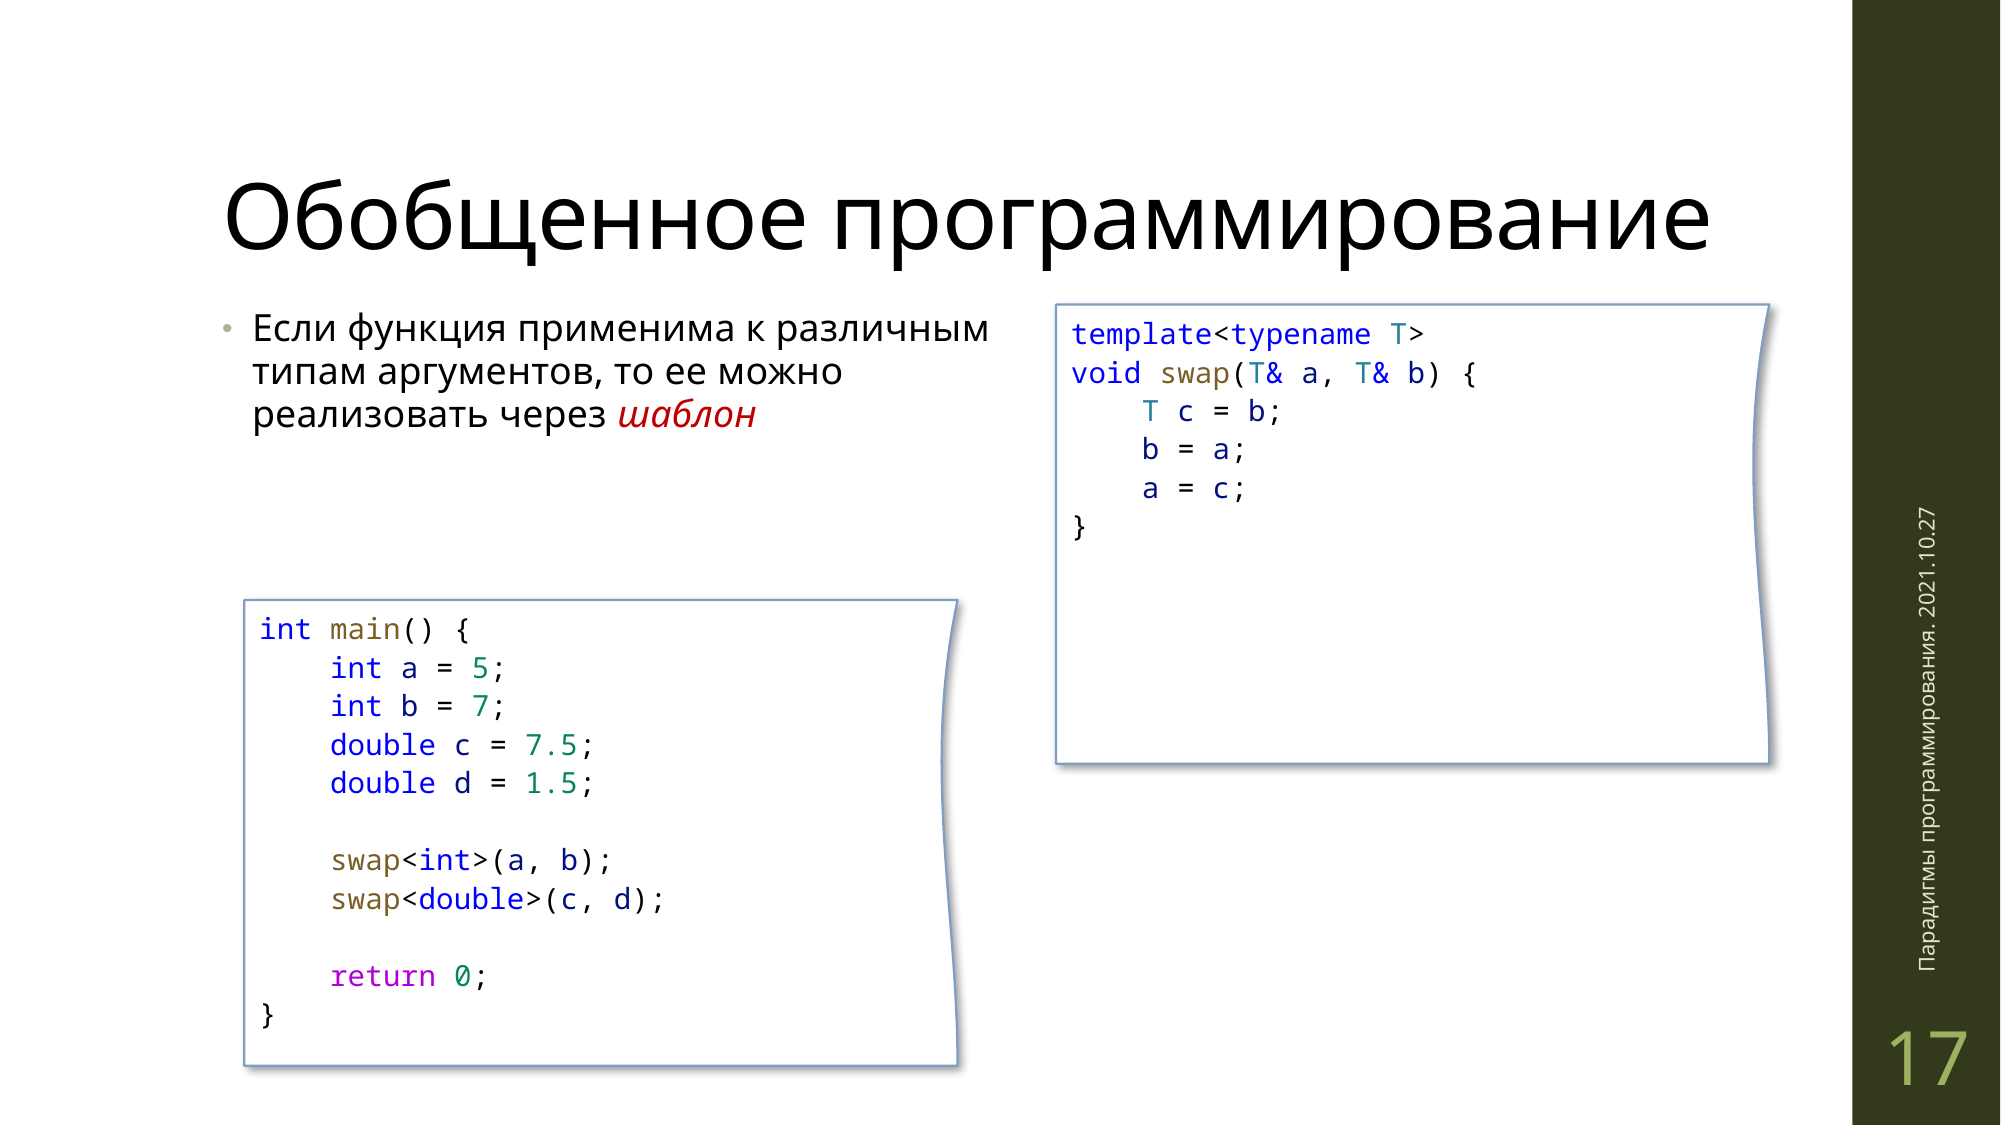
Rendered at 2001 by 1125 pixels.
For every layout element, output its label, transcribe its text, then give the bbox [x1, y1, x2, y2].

text_box int main() { int a = 5; int b = 7; double c = 7.5; double d = 1.5; swap<int>(a, b); swap<double>(c, d); return 0; } [243, 598, 959, 1067]
footer Парадигмы программирования. 2021.10.27 [1897, 400, 1958, 988]
title Обобщенное программирование [206, 60, 1797, 278]
text_box template<typename T> void swap(T& a, T& b) { T c = b; b = a; a = c; } [1054, 303, 1771, 765]
list Если функция применима к различным типам аргументов, то ее можно реализовать через шаблон [206, 299, 1018, 1014]
slide_number 17 [1852, 1012, 2000, 1110]
